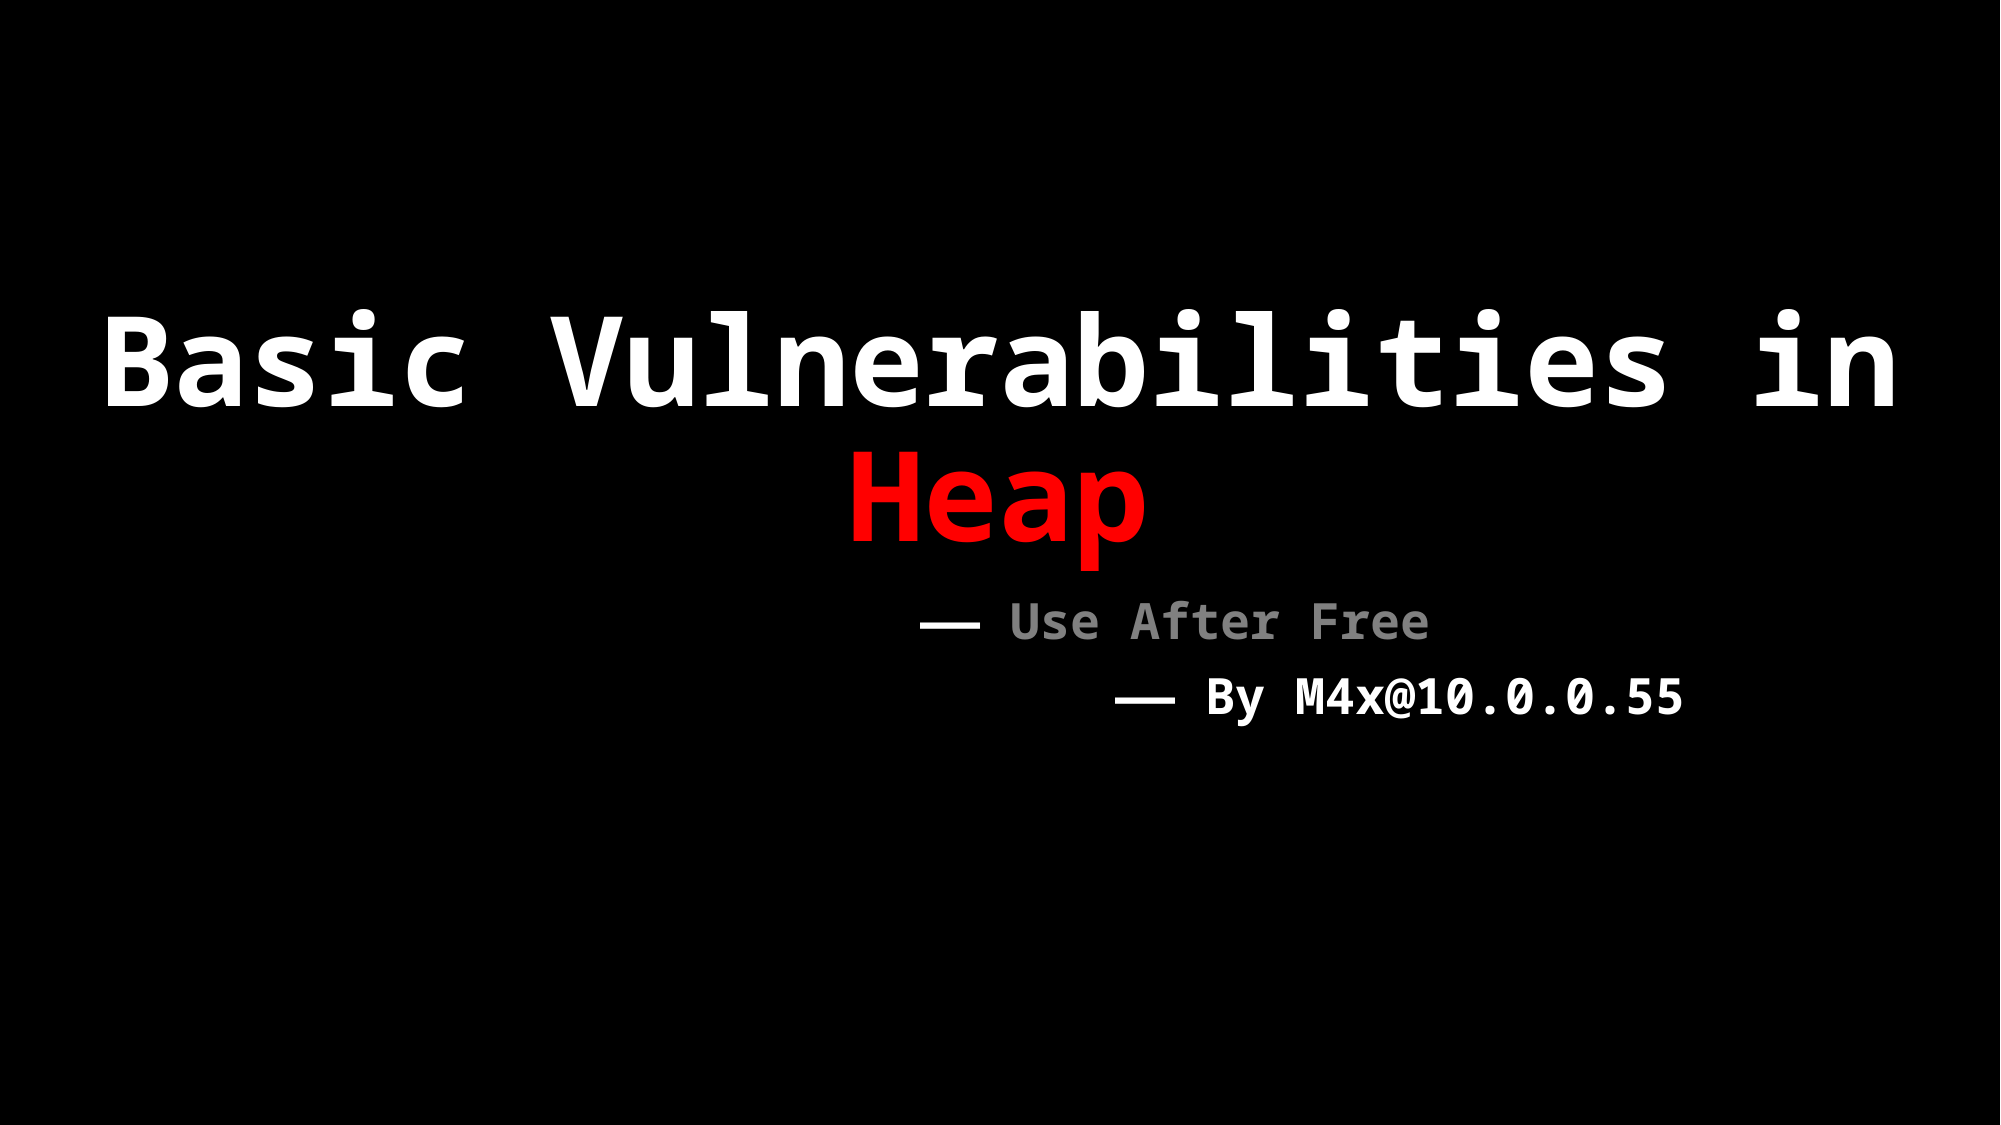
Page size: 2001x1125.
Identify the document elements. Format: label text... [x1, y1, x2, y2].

subtitle —— Use After Free —— By M4x@10.0.0.55 [425, 588, 1926, 861]
title Basic Vulnerabilities in Heap [5, 132, 1993, 576]
